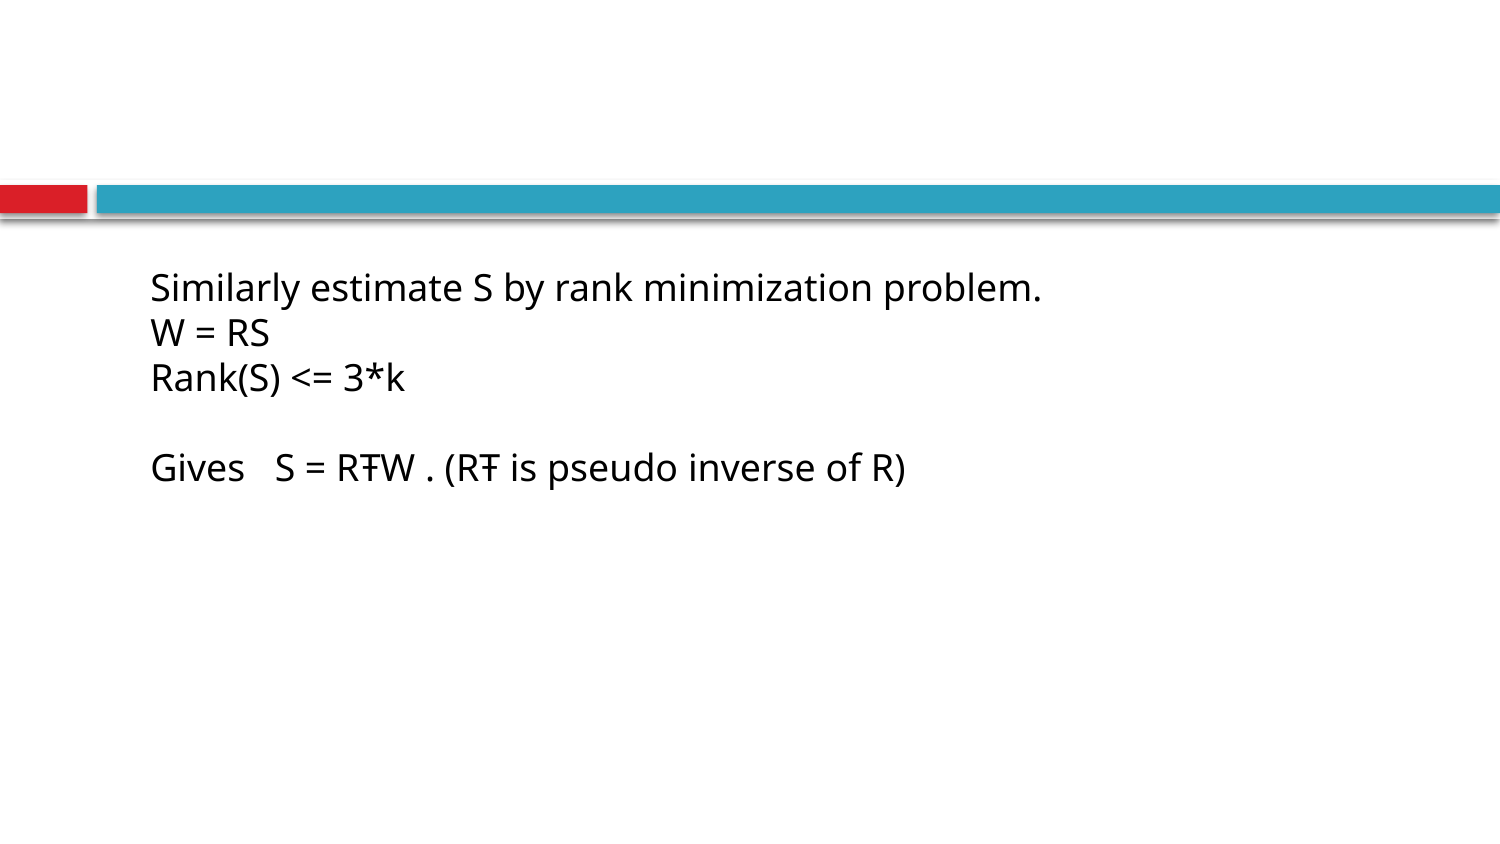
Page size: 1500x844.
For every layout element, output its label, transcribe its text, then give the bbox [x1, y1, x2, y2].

text_box Similarly estimate S by rank minimization problem. W = RS Rank(S) <= 3*k Gives S = RŦW . (RŦ is pseudo inverse of R) [135, 256, 1329, 497]
